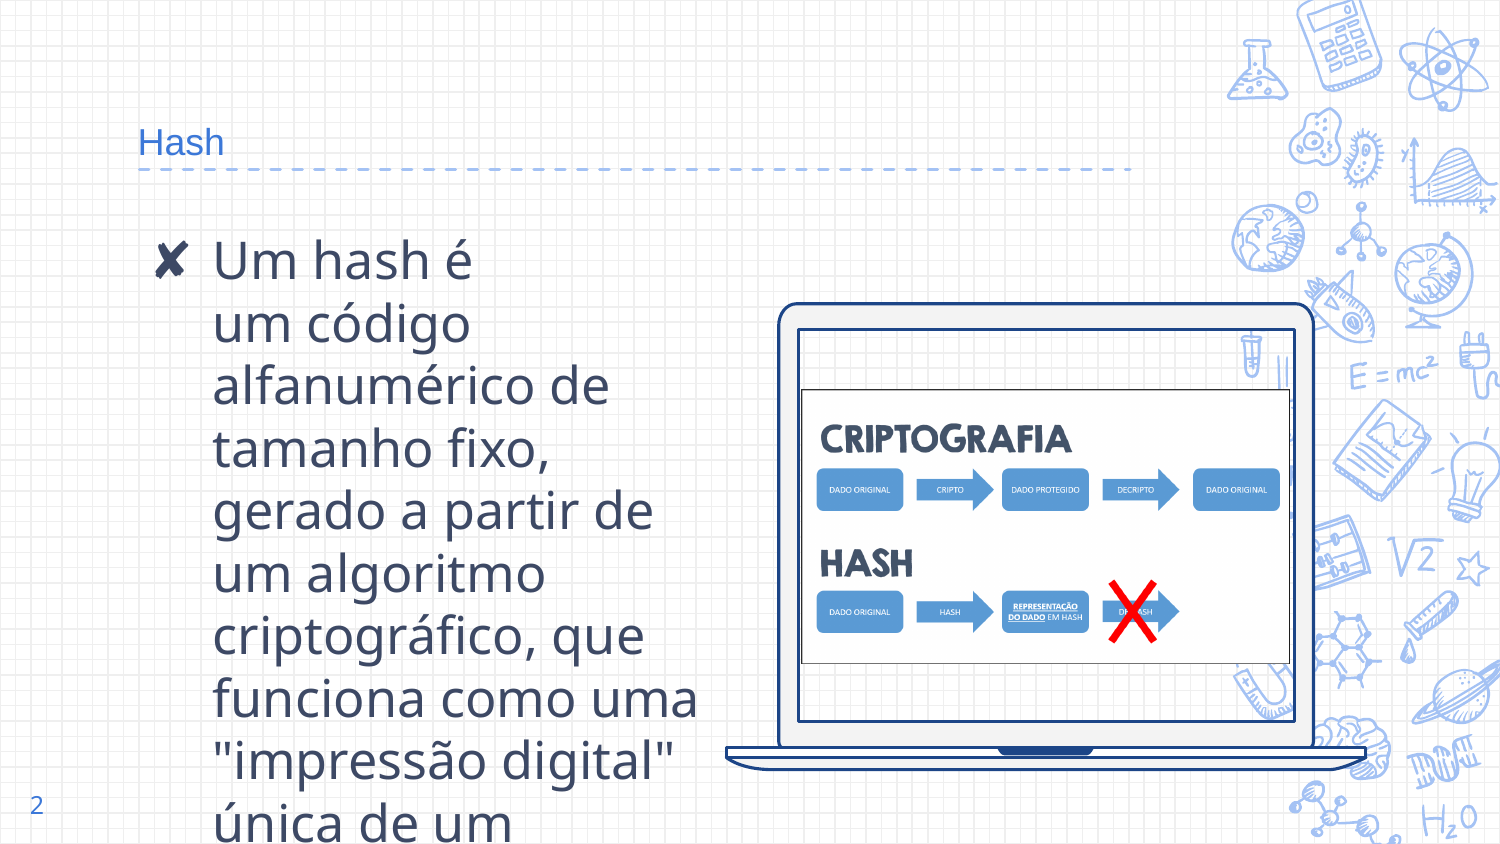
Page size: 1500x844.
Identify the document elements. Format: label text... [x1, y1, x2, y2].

picture [801, 388, 1290, 664]
slide_number 2 [14, 774, 105, 840]
title Hash [122, 36, 1130, 178]
list Um hash é um código alfanumérico de tamanho fixo, gerado a partir de um algoritmo criptográfico, que funciona como uma "impressão digital" única de um arquivo ou dado. [122, 212, 727, 806]
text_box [726, 303, 1367, 770]
